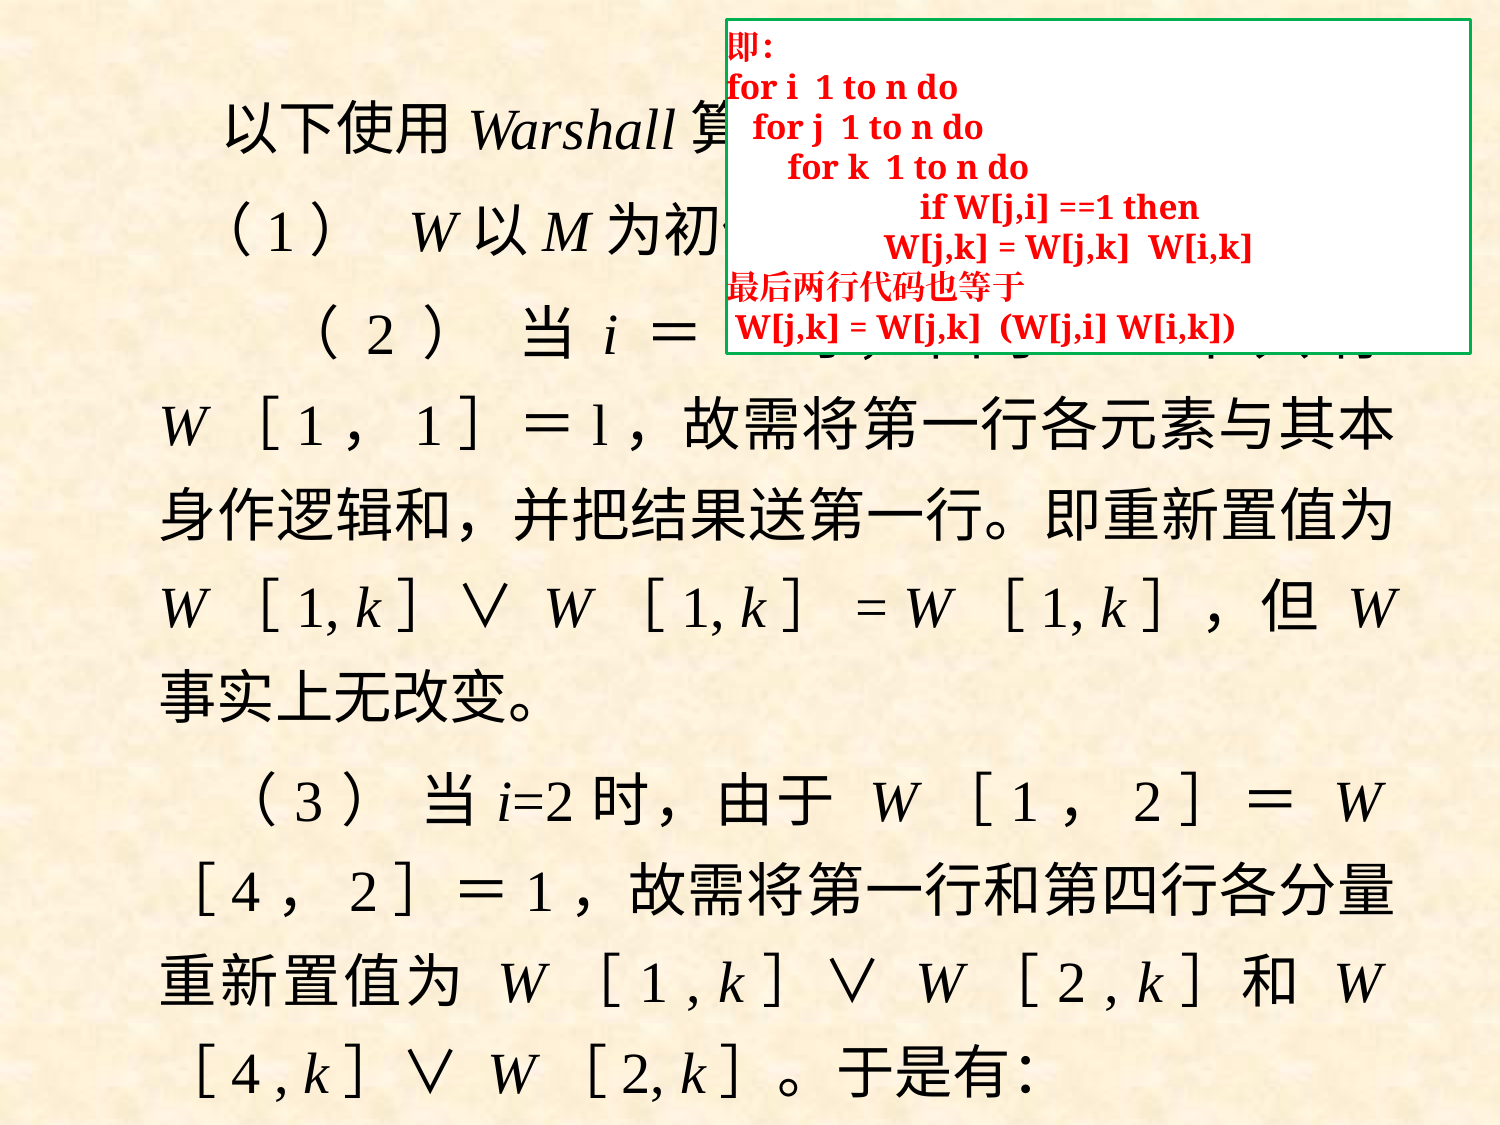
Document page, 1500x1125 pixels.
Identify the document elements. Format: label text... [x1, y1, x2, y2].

list 以下使用Warshall算法求取 W。 （1） W以M为初值。 （2） 当i＝1时，由于 W中只有W［1，1］＝l，故需将第一行各元素与其本身作逻辑和，并把结果送第一行。即重新置值为 W［1, k］∨ W［1, k］= W［1, k］，但 W 事实上无改变。 （3） 当i=2时，由于 W［1，2］＝ W［4，2］＝1，故需将第一行和第四行各分量重新置值为 W［1 , k］∨ W［2 , k］和 W［4 , k］∨ W［2, k］。于是有： [87, 62, 1412, 1035]
picture [0, 0, 1500, 1125]
